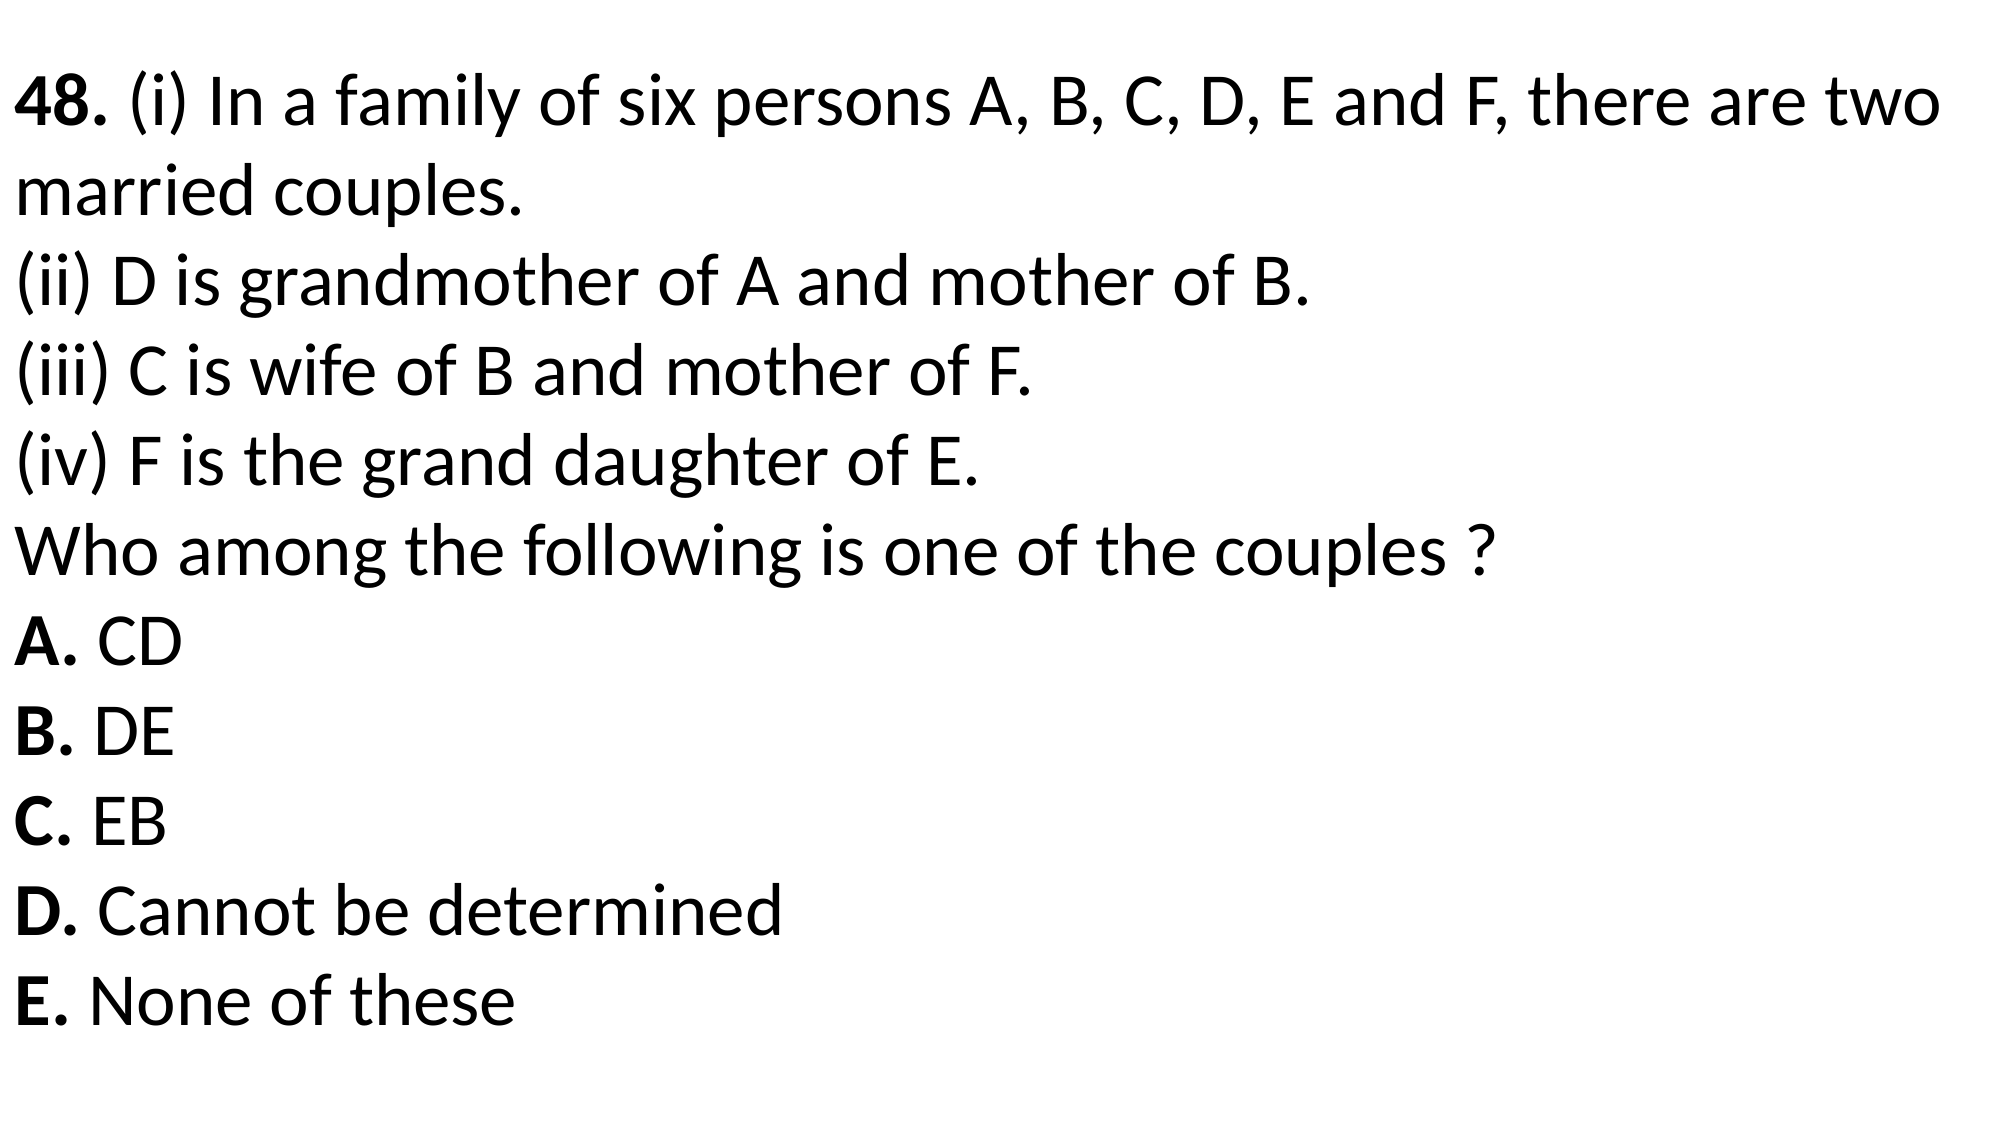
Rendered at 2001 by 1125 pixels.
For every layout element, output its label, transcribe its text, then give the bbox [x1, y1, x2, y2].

text_box 48. (i) In a family of six persons A, B, C, D, E and F, there are two married couples. (ii) D is grandmother of A and mother of B. (iii) C is wife of B and mother of F. (iv) F is the grand daughter of E. Who among the following is one of the couples ? A. CD B. DE C. EB D. Cannot be determined E. None of these [0, 42, 1973, 1048]
